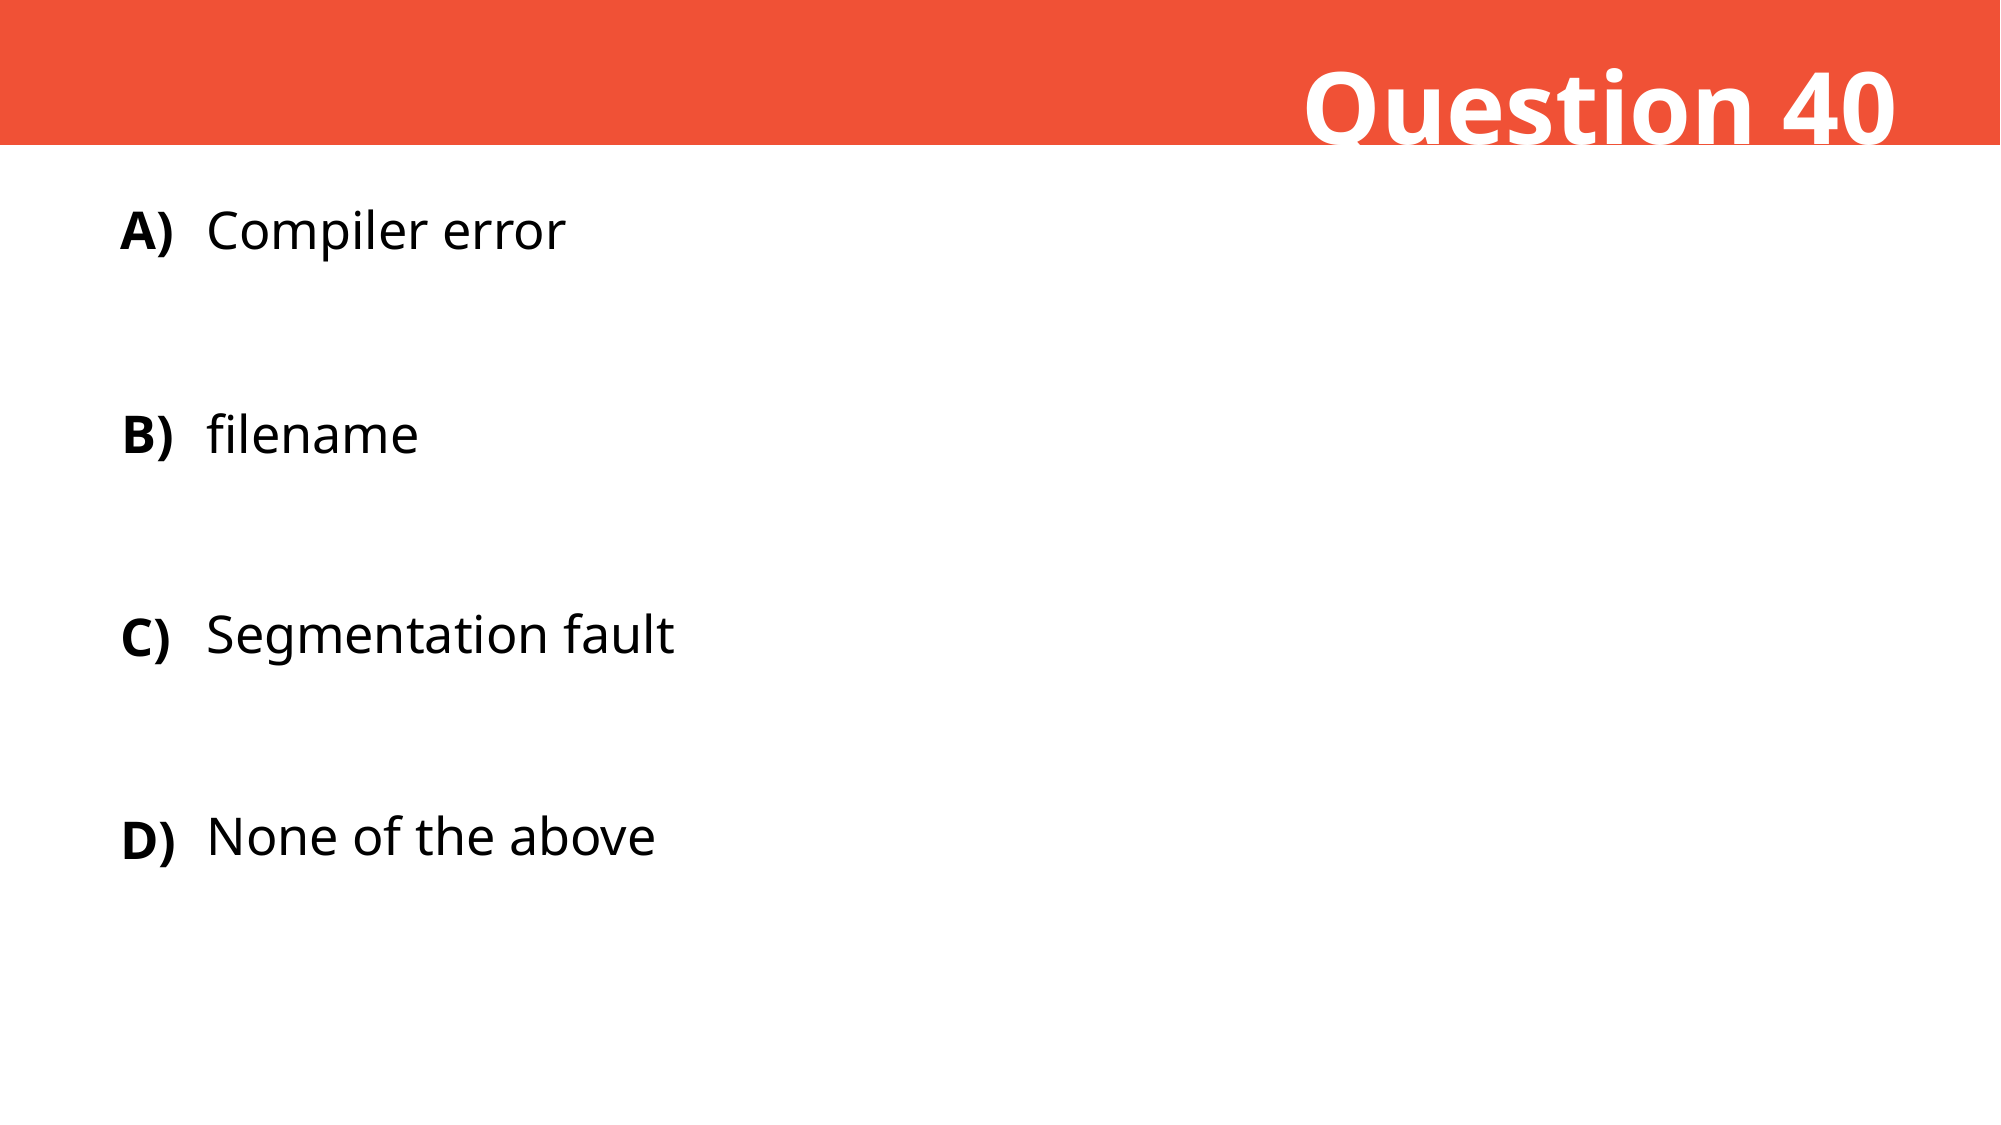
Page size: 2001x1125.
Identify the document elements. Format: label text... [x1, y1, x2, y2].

text_box B) [106, 393, 195, 472]
text_box Segmentation fault [191, 593, 1914, 673]
text_box [0, 0, 2000, 145]
text_box C) [105, 596, 193, 675]
text_box None of the above [191, 795, 1914, 874]
text_box A) [105, 190, 225, 268]
text_box filename [195, 393, 1914, 472]
text_box Question 40 [638, 37, 1914, 173]
text_box Compiler error [191, 190, 1914, 269]
text_box D) [105, 799, 225, 878]
